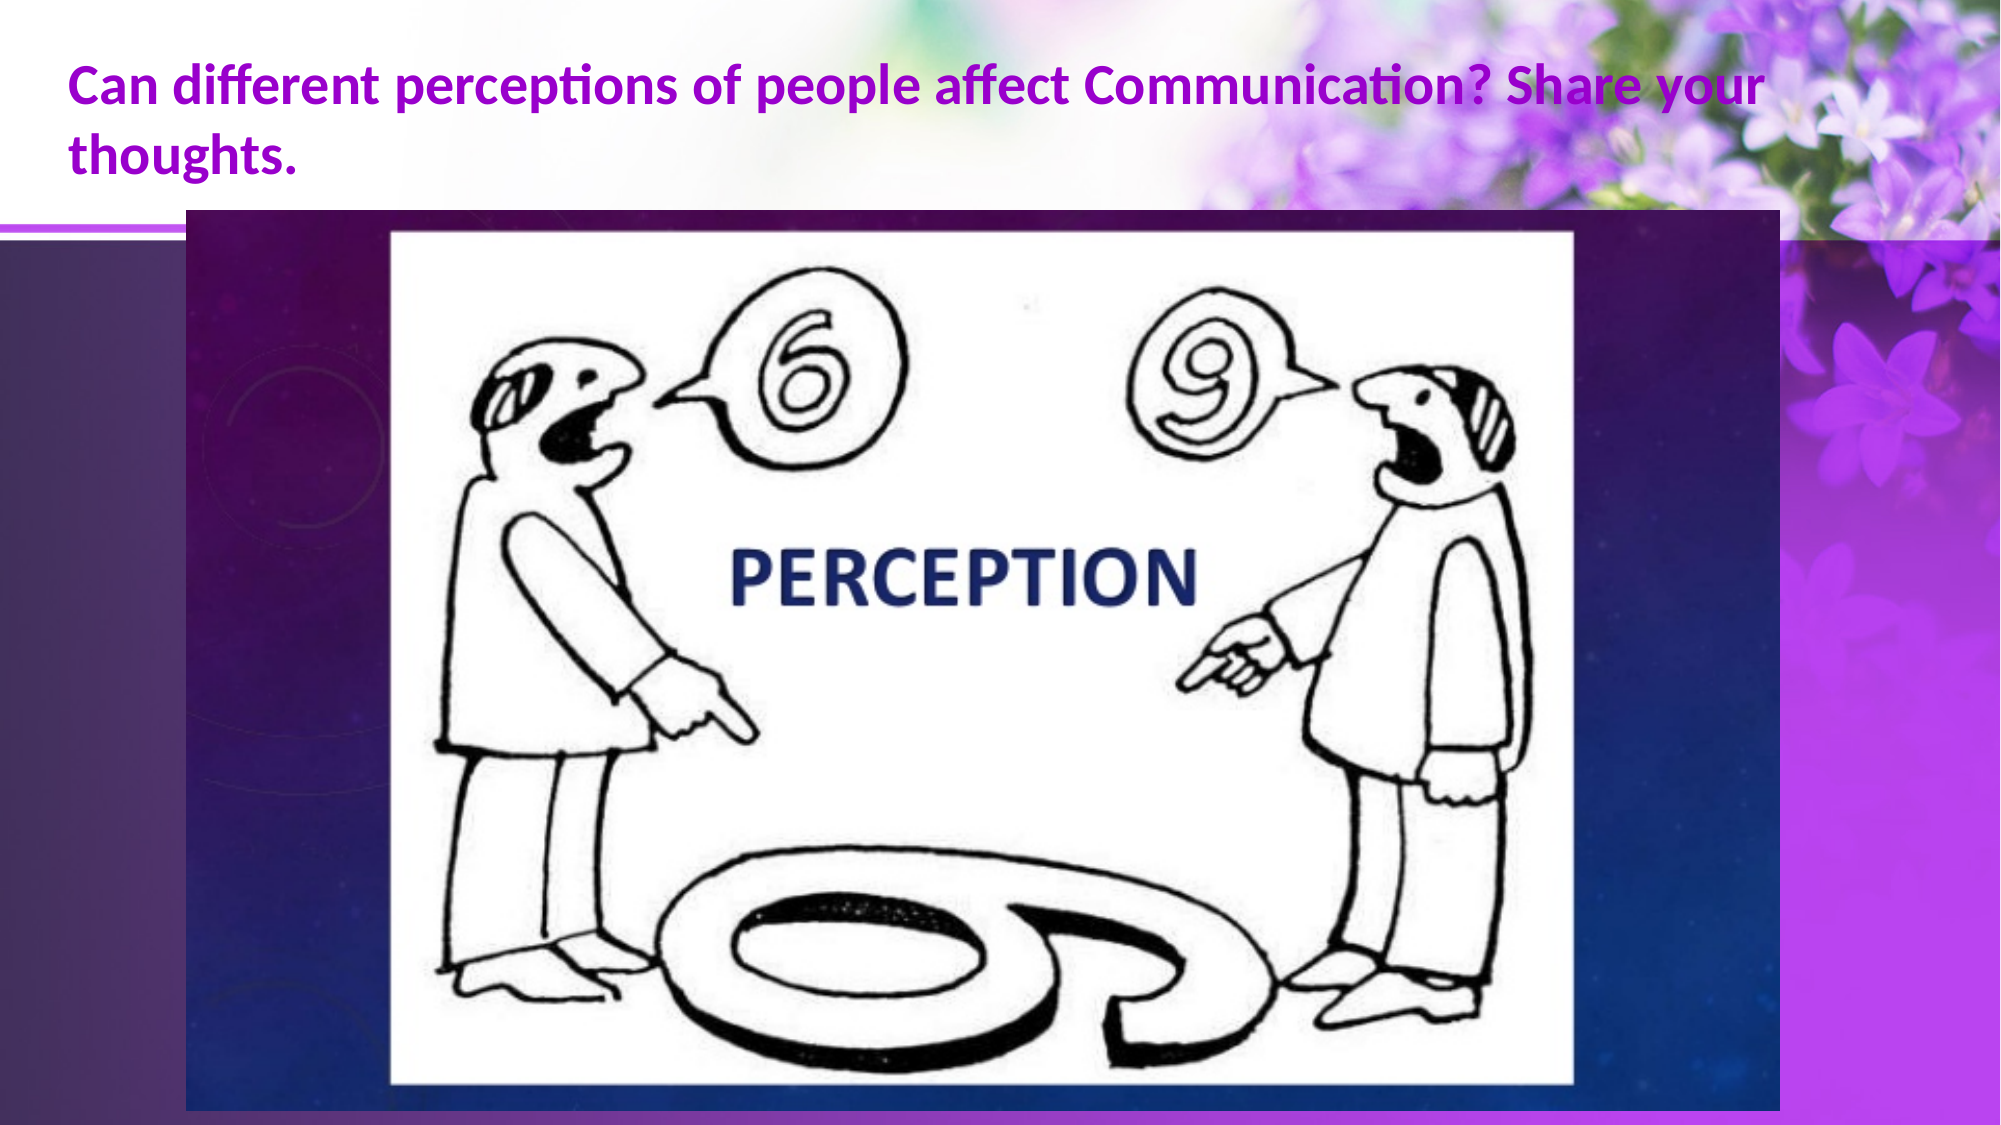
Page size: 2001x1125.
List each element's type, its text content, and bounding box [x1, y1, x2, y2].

title Can different perceptions of people affect Communication? Share your thoughts. [50, 37, 1955, 196]
picture [0, 0, 2001, 1125]
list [185, 210, 1780, 1111]
